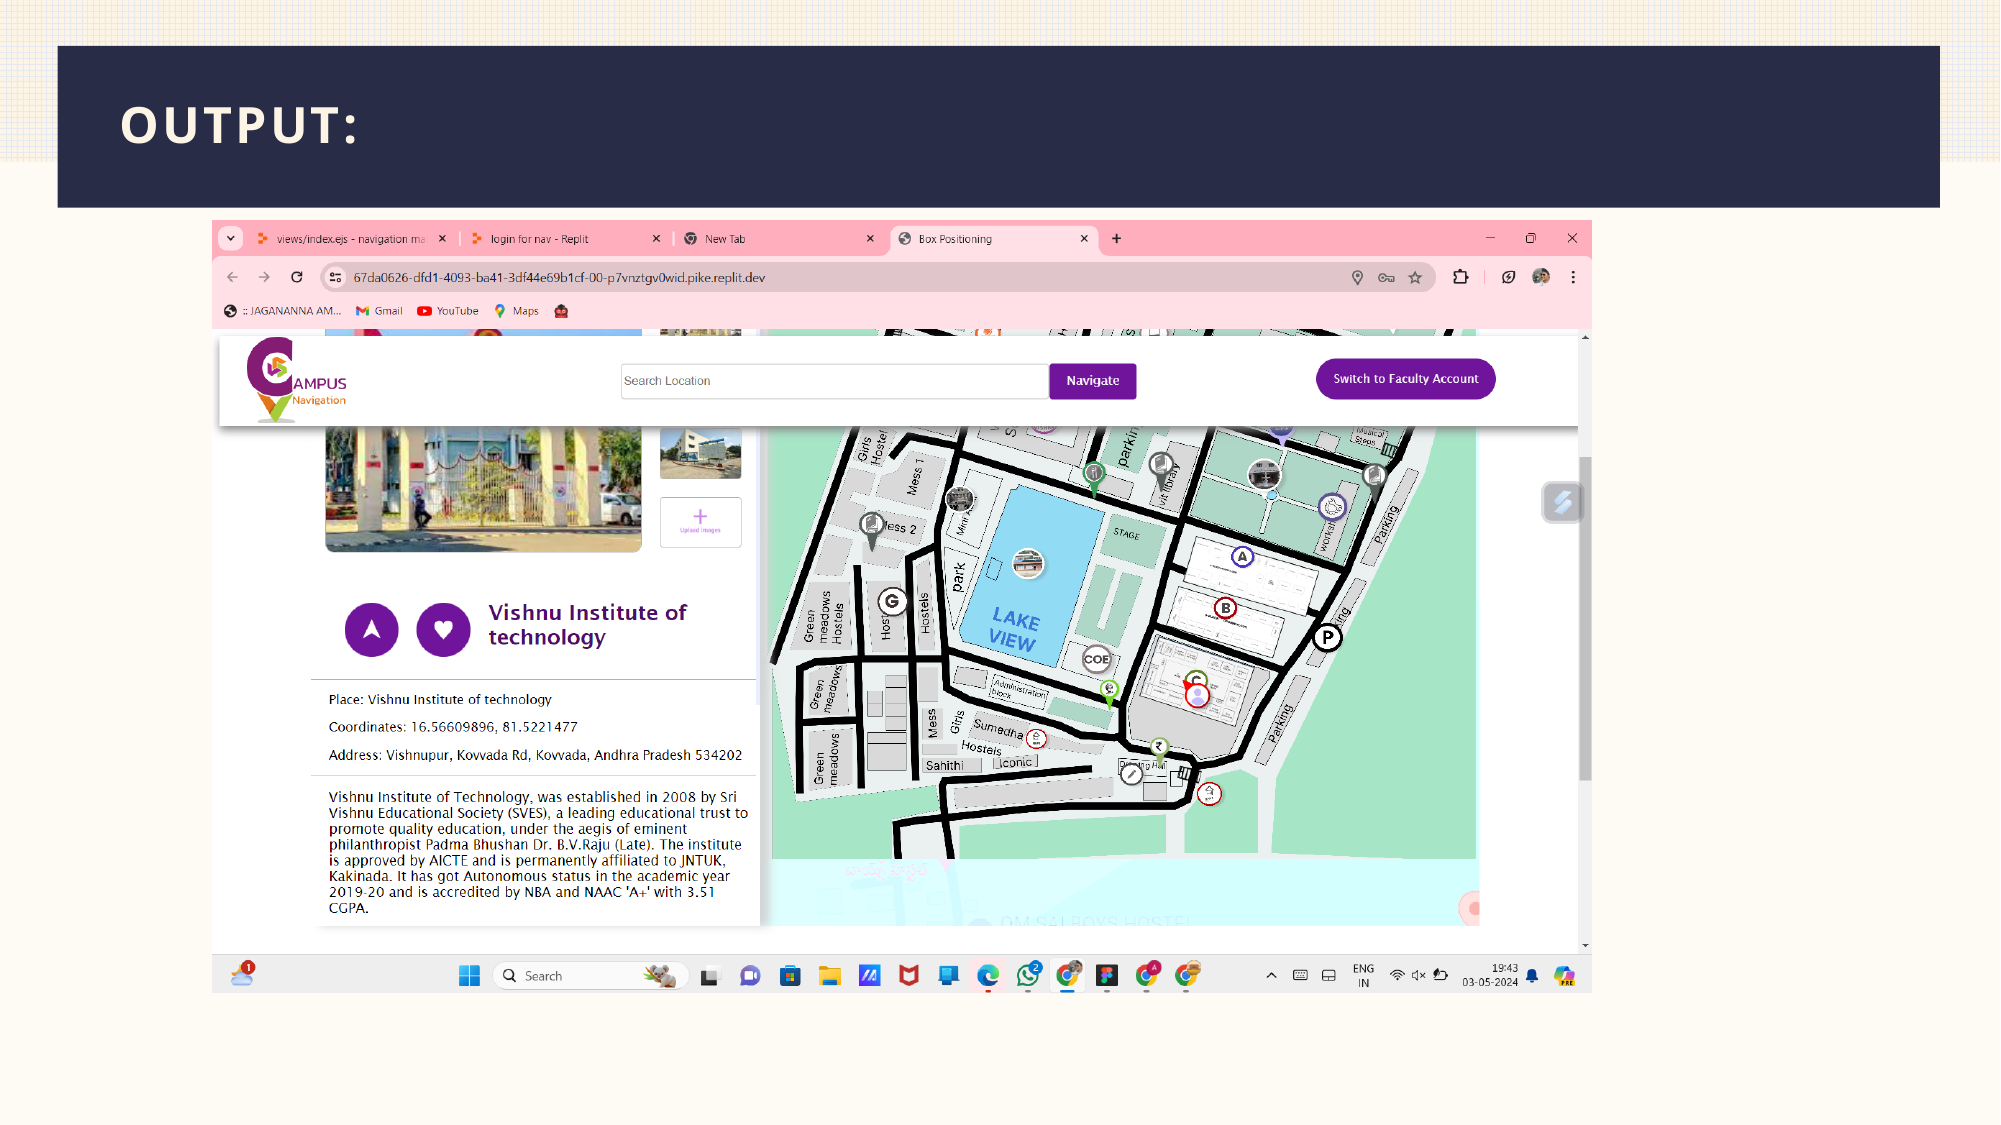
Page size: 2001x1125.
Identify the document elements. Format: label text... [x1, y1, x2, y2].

title OUTPUT: [104, 79, 1894, 176]
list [212, 220, 1592, 993]
